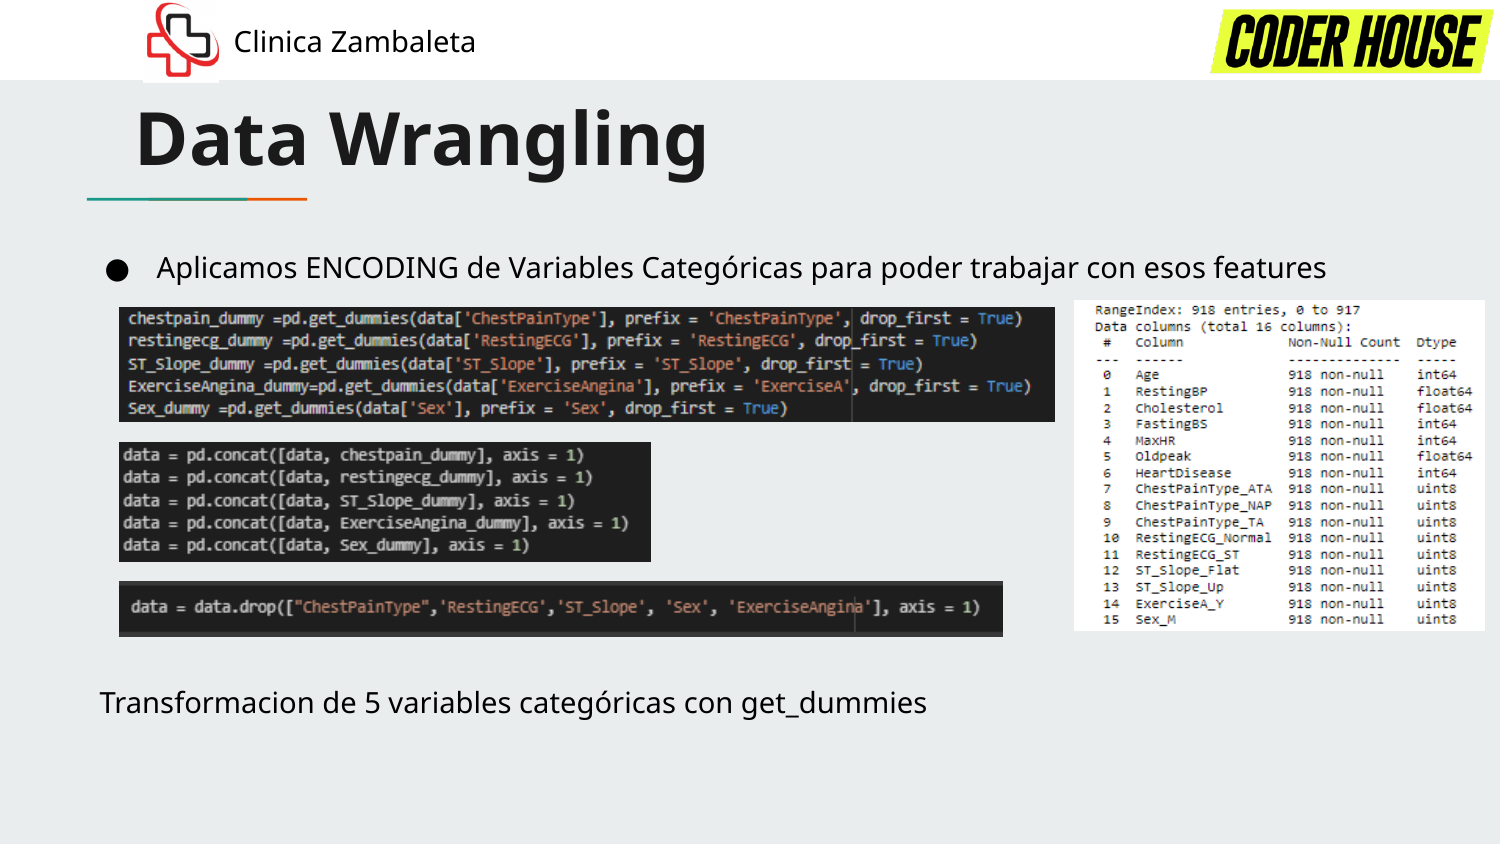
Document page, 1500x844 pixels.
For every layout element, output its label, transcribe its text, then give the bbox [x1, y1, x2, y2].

picture [1203, 0, 1500, 84]
text_box Transformacion de 5 variables categóricas con get_dummies [84, 668, 996, 734]
picture [1073, 299, 1486, 631]
text_box Clinica Zambaleta [223, 8, 596, 74]
picture [119, 307, 1055, 423]
text_box Aplicamos ENCODING de Variables Categóricas para poder trabajar con esos features [66, 234, 1485, 300]
picture [143, 0, 220, 84]
picture [119, 581, 1003, 637]
title Data Wrangling [119, 77, 1381, 197]
picture [119, 442, 652, 562]
